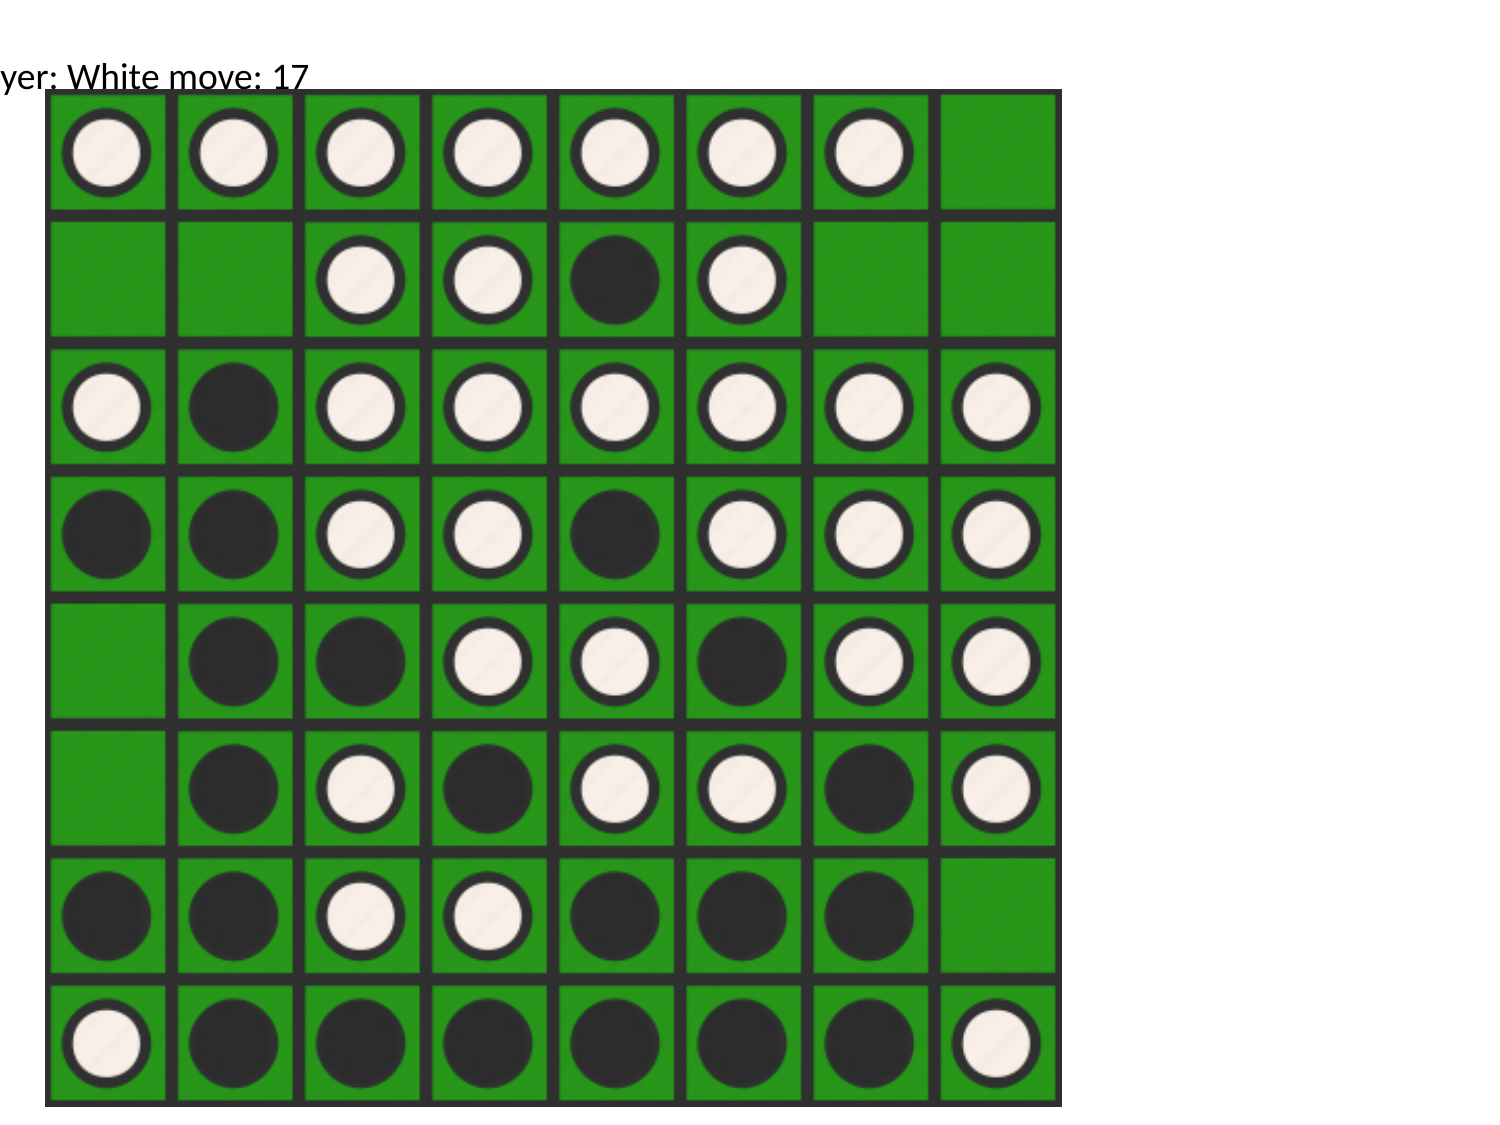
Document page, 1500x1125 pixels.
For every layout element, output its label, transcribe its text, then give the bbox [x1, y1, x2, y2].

text_box turn: 52 player: White move: 17 [0, 44, 325, 105]
picture [44, 89, 1062, 1107]
